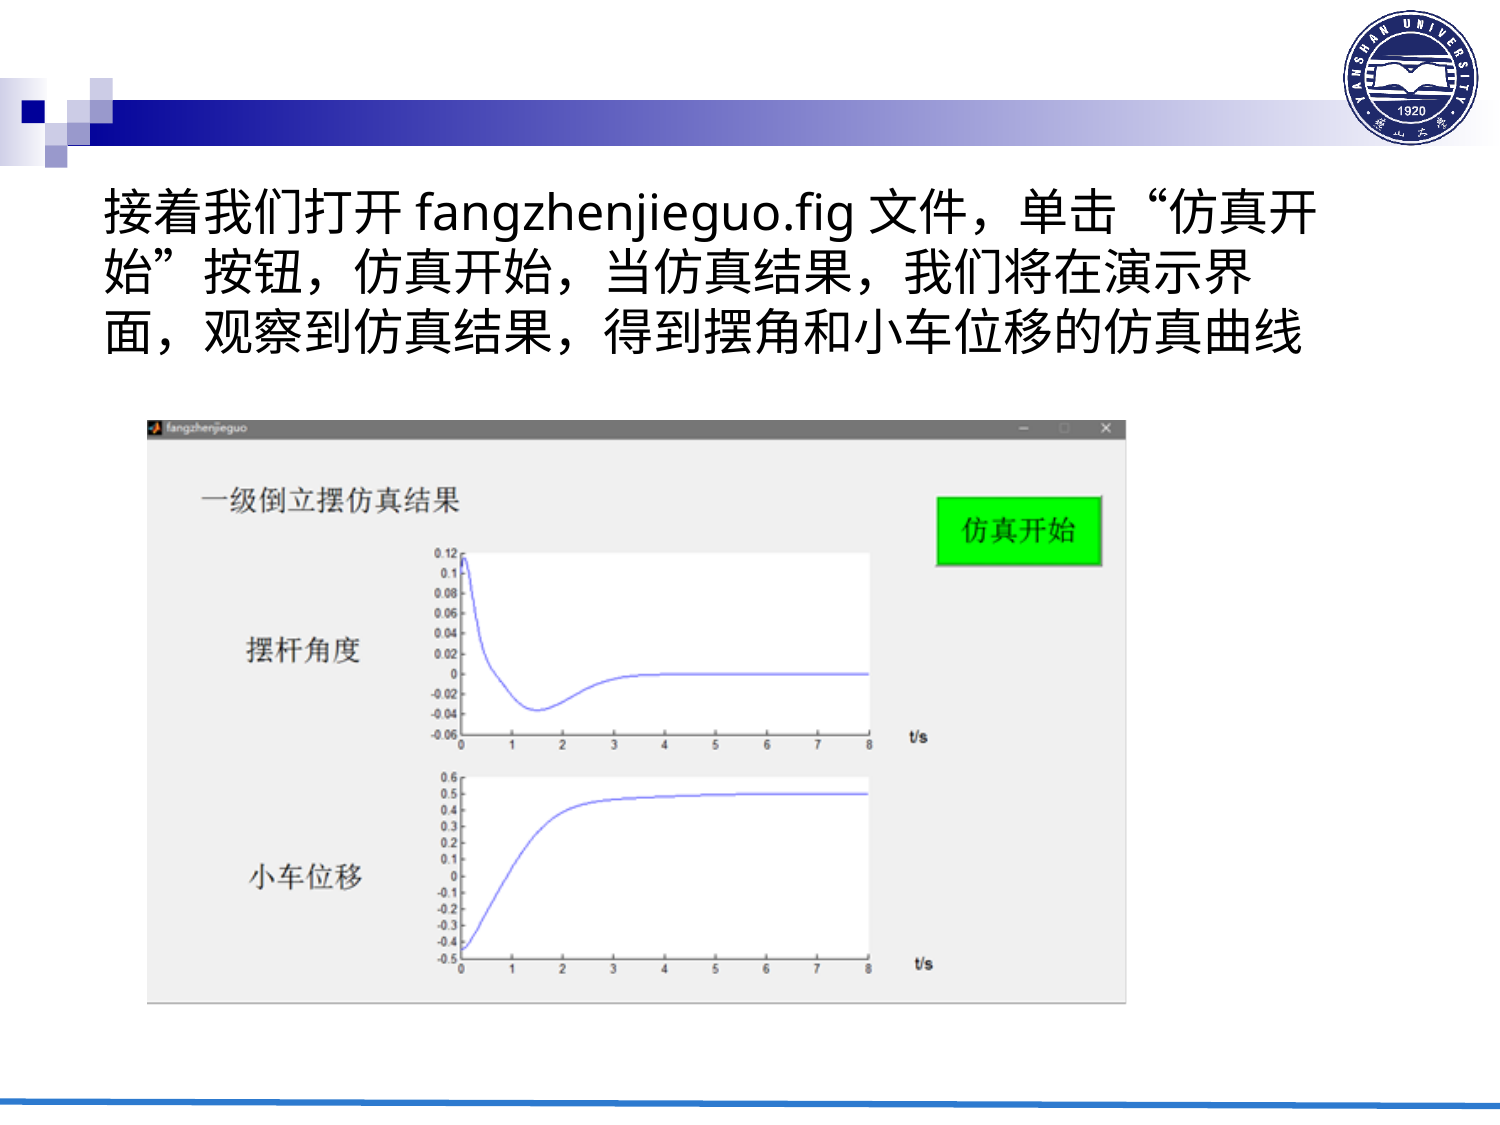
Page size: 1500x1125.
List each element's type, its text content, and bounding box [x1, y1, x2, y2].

text_box 接着我们打开fangzhenjieguo.fig文件，单击“仿真开始”按钮，仿真开始，当仿真结果，我们将在演示界面，观察到仿真结果，得到摆角和小车位移的仿真曲线 [88, 172, 1353, 368]
picture [1340, 7, 1481, 148]
picture [147, 420, 1128, 1006]
